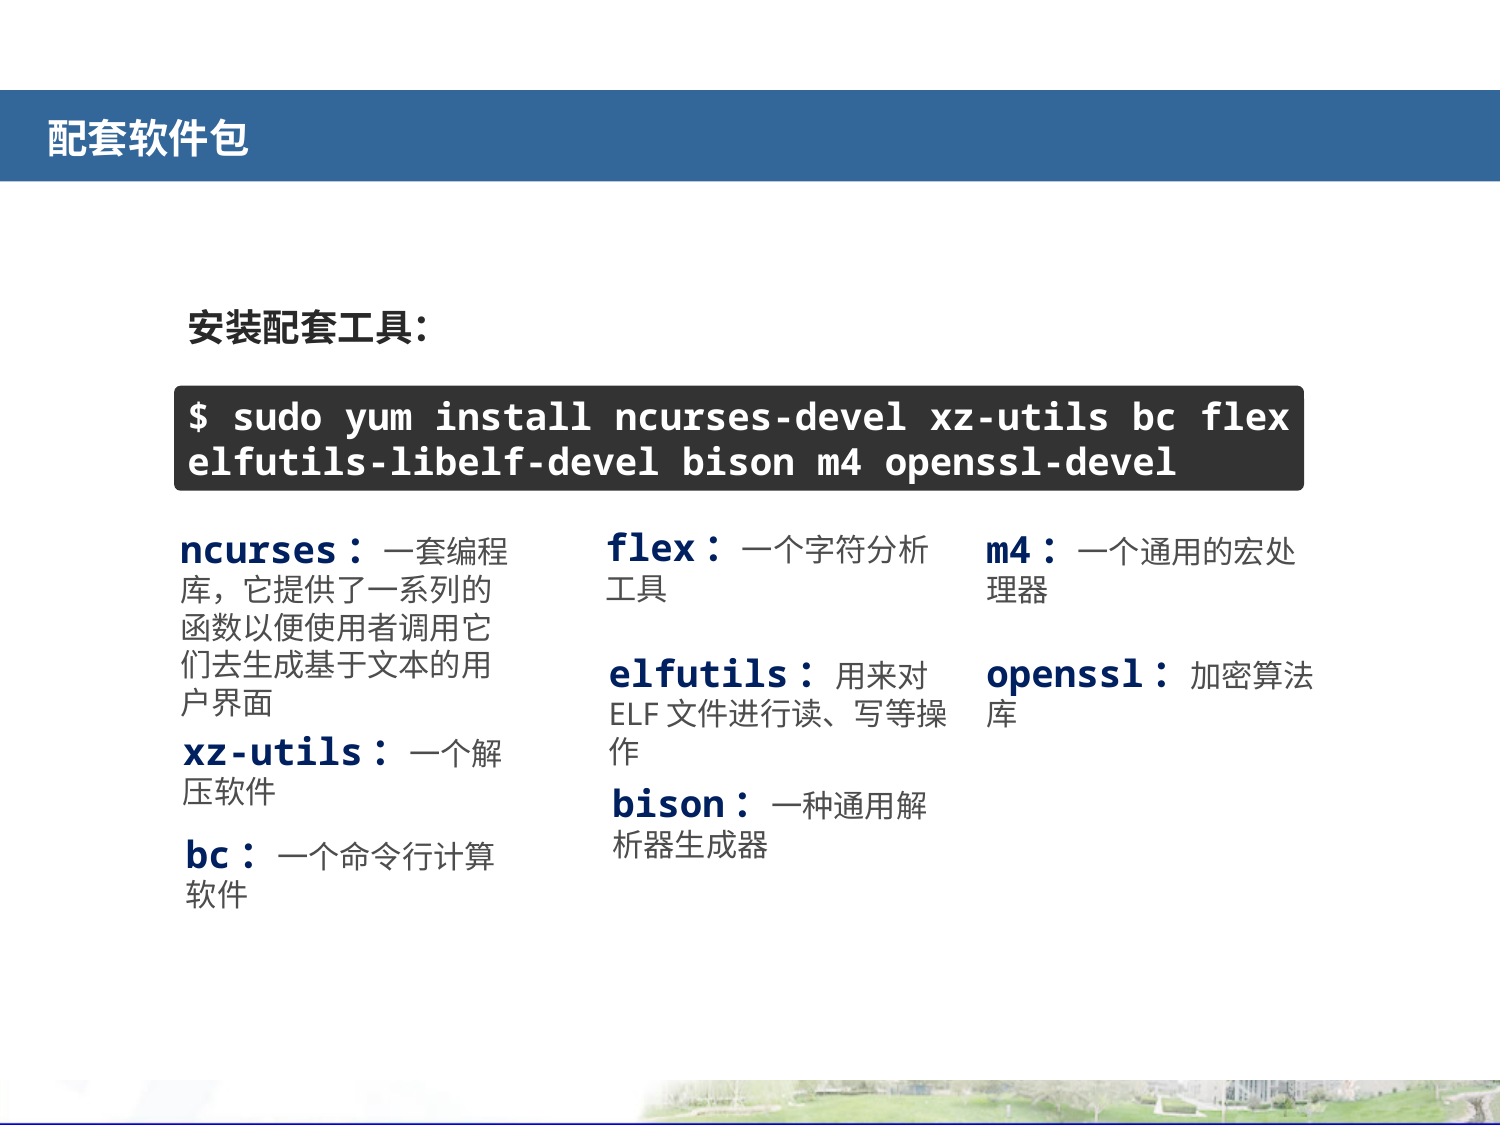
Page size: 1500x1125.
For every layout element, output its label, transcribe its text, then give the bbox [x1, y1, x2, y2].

text_box m4：一个通用的宏处理器 [971, 518, 1341, 616]
text_box xz-utils：一个解压软件 [168, 720, 538, 863]
text_box $ sudo yum install ncurses-devel xz-utils bc flex elfutils-libelf-devel bison m4 openssl-devel [174, 385, 1305, 491]
text_box bc：一个命令行计算软件 [171, 823, 540, 966]
title 配套软件包 [0, 89, 1500, 182]
text_box ncurses：一套编程库，它提供了一系列的函数以便使用者调用它们去生成基于文本的用户界面 [165, 518, 535, 773]
picture [0, 1080, 1500, 1125]
text_box flex：一个字符分析工具 [590, 516, 960, 660]
text_box bison：一种通用解析器生成器 [597, 772, 967, 915]
text_box elfutils：用来对ELF文件进行读、写等操作 [594, 642, 963, 822]
text_box openssl：加密算法库 [971, 642, 1341, 740]
text_box 安装配套工具： [172, 296, 465, 357]
